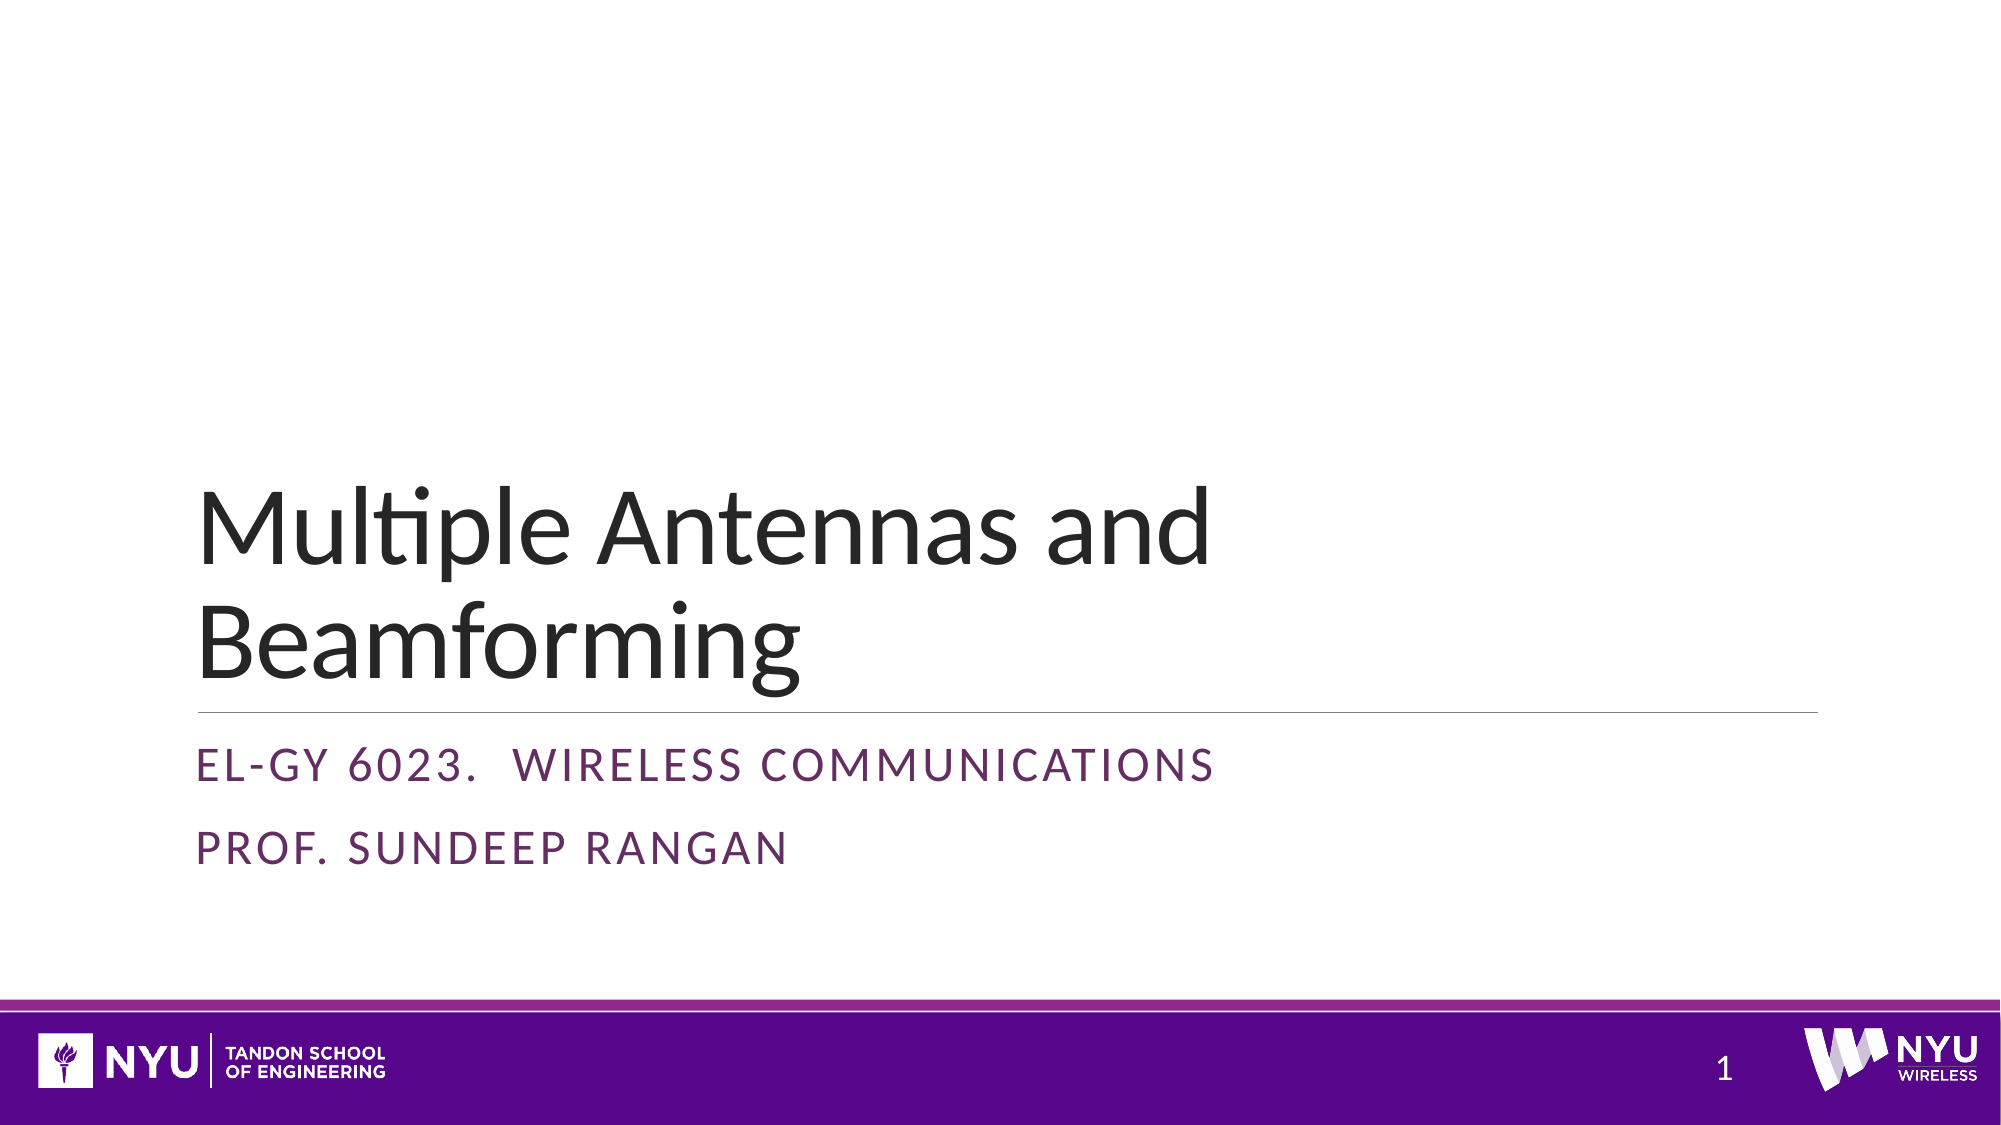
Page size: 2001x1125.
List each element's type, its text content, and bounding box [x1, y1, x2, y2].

subtitle EL-GY 6023. Wireless Communications Prof. Sundeep rangan [180, 730, 1831, 919]
title Multiple Antennas and Beamforming [180, 124, 1830, 710]
slide_number 1 [1533, 1035, 1749, 1096]
